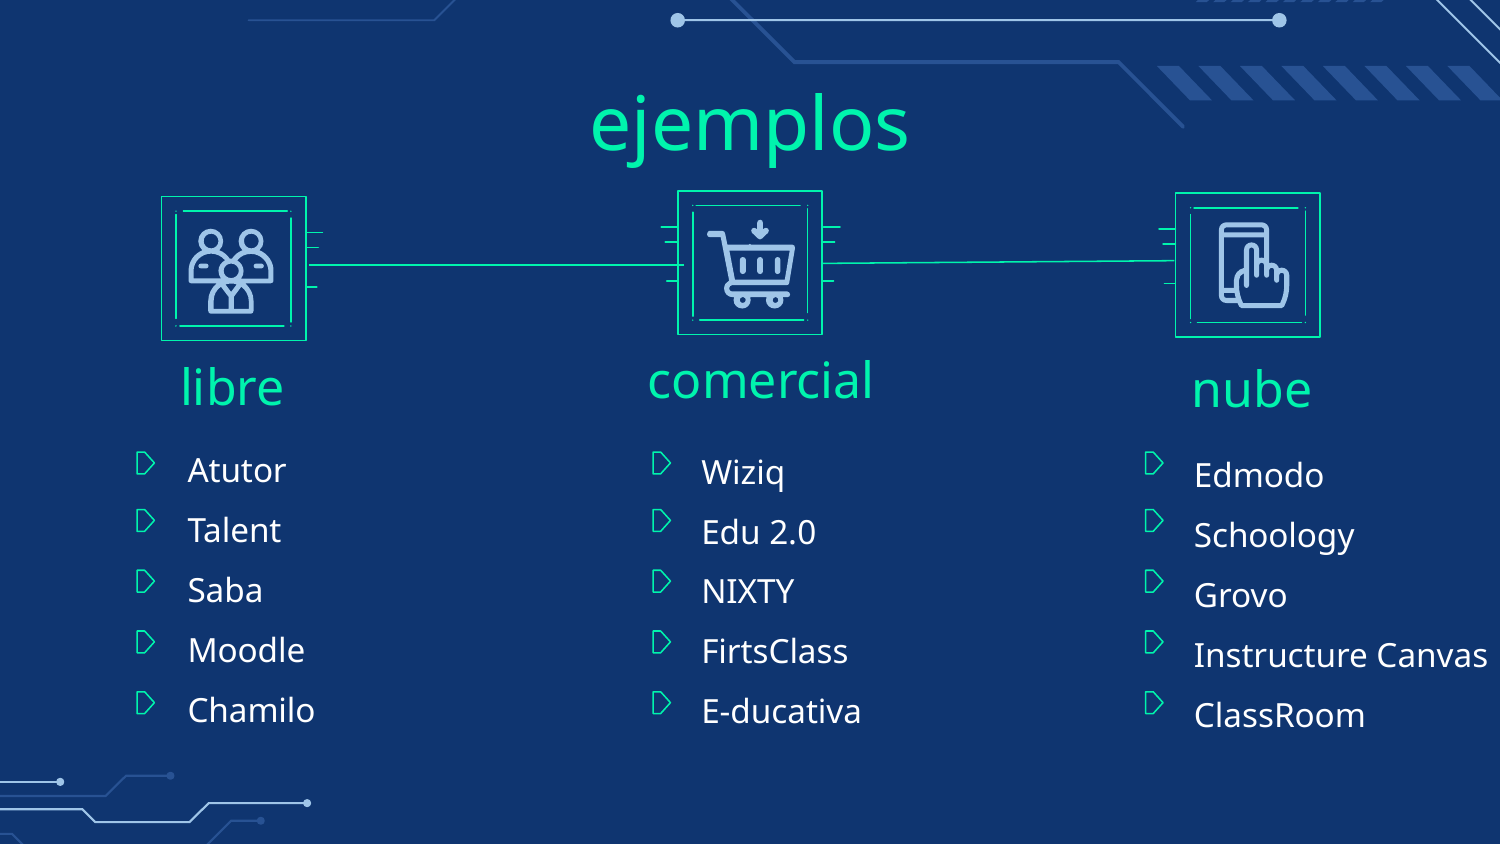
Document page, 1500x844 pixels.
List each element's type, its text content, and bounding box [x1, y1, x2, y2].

text_box nube [1074, 361, 1430, 414]
text_box [1145, 631, 1164, 653]
text_box [1145, 452, 1164, 474]
text_box Atutor Talent Saba Moodle Chamilo [187, 459, 395, 819]
text_box [653, 691, 671, 714]
text_box libre [54, 359, 410, 412]
text_box [653, 631, 671, 653]
text_box [653, 509, 671, 532]
text_box Wiziq Edu 2.0 NIXTY FirtsClass E-ducativa [701, 400, 1116, 761]
text_box [137, 452, 155, 474]
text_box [661, 190, 841, 335]
title ejemplos [118, 75, 1382, 156]
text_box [188, 228, 274, 314]
text_box [1145, 570, 1164, 593]
text_box [653, 570, 671, 593]
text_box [161, 196, 323, 341]
text_box Edmodo Schoology Grovo Instructure Canvas ClassRoom [1194, 404, 1500, 764]
text_box [653, 452, 671, 474]
text_box [137, 570, 155, 593]
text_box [1158, 192, 1321, 338]
text_box [137, 691, 155, 714]
text_box [137, 509, 155, 532]
text_box [137, 631, 155, 653]
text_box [706, 219, 796, 309]
text_box comercial [583, 352, 940, 405]
text_box [1145, 691, 1164, 714]
text_box [1145, 509, 1164, 532]
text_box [846, 260, 1153, 264]
